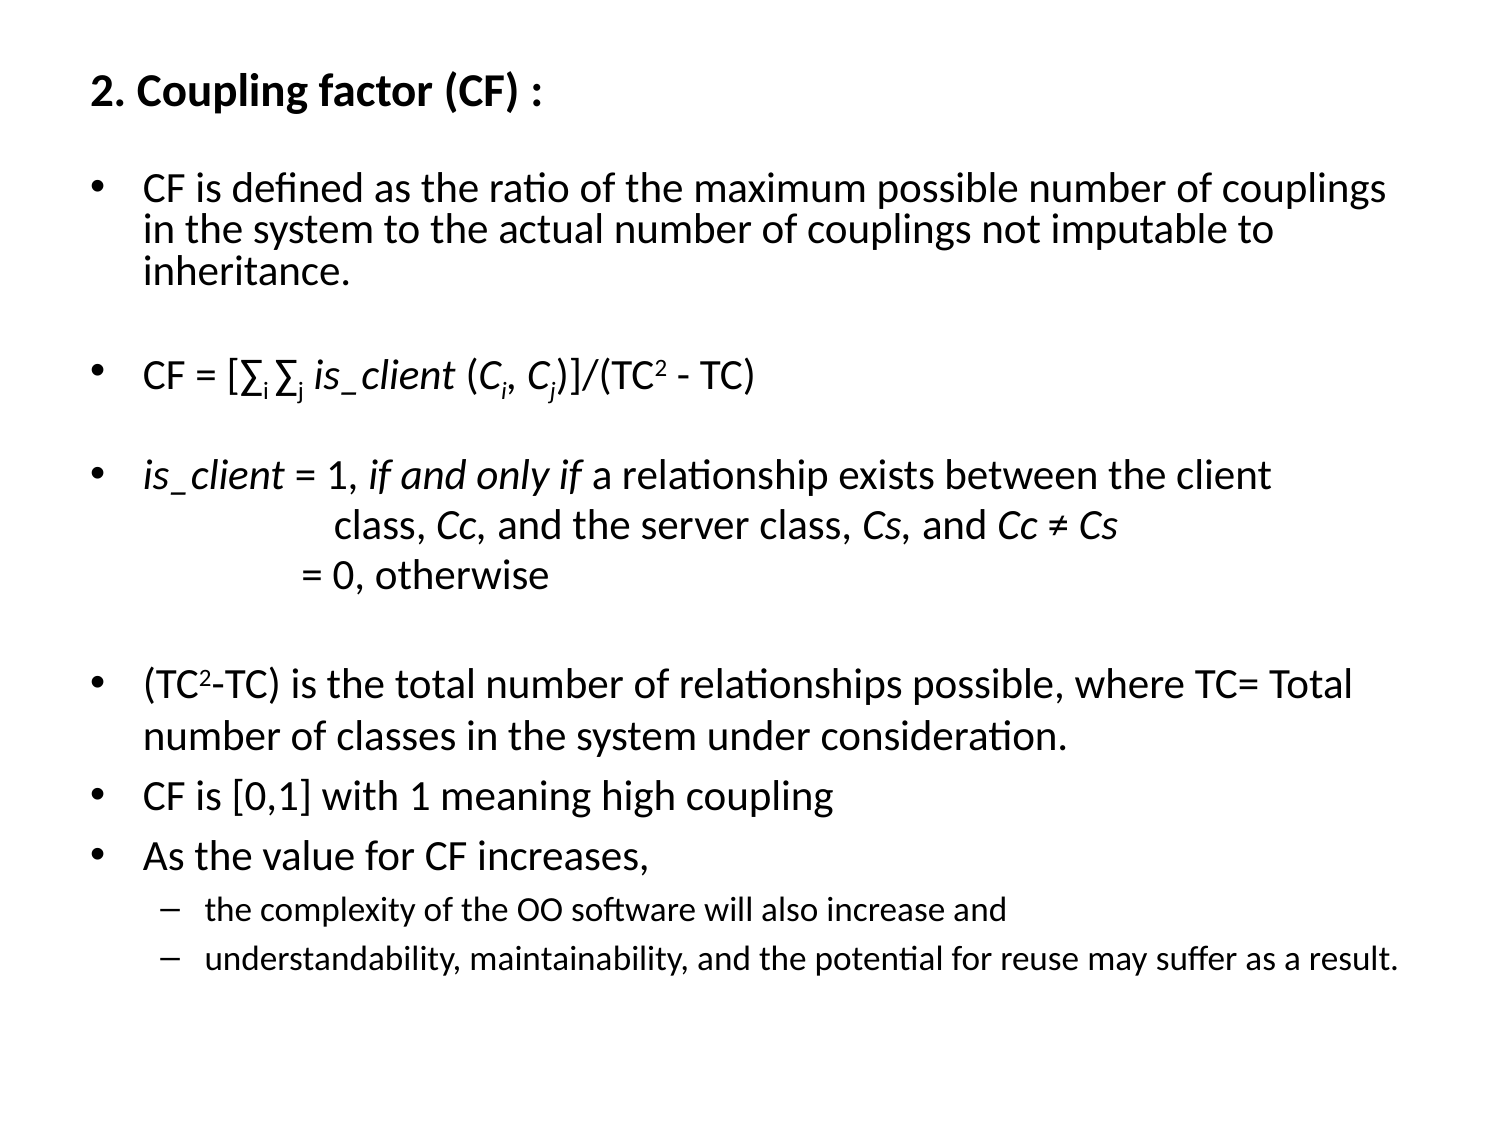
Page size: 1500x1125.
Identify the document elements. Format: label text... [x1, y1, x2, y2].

list 2. Coupling factor (CF) : CF is defined as the ratio of the maximum possible number of couplings in the system to the actual number of couplings not imputable to inheritance. CF = [∑i ∑j is_client (Ci, Cj)]/(TC2 - TC) is_client = 1, if and only if a relationship exists between the client class, Cc, and the server class, Cs, and Cc ≠ Cs = 0, otherwise (TC2-TC) is the total number of relationships possible, where TC= Total number of classes in the system under consideration. CF is [0,1] with 1 meaning high coupling As the value for CF increases, the complexity of the OO software will also increase and understandability, maintainability, and the potential for reuse may suffer as a result. [75, 63, 1425, 1005]
